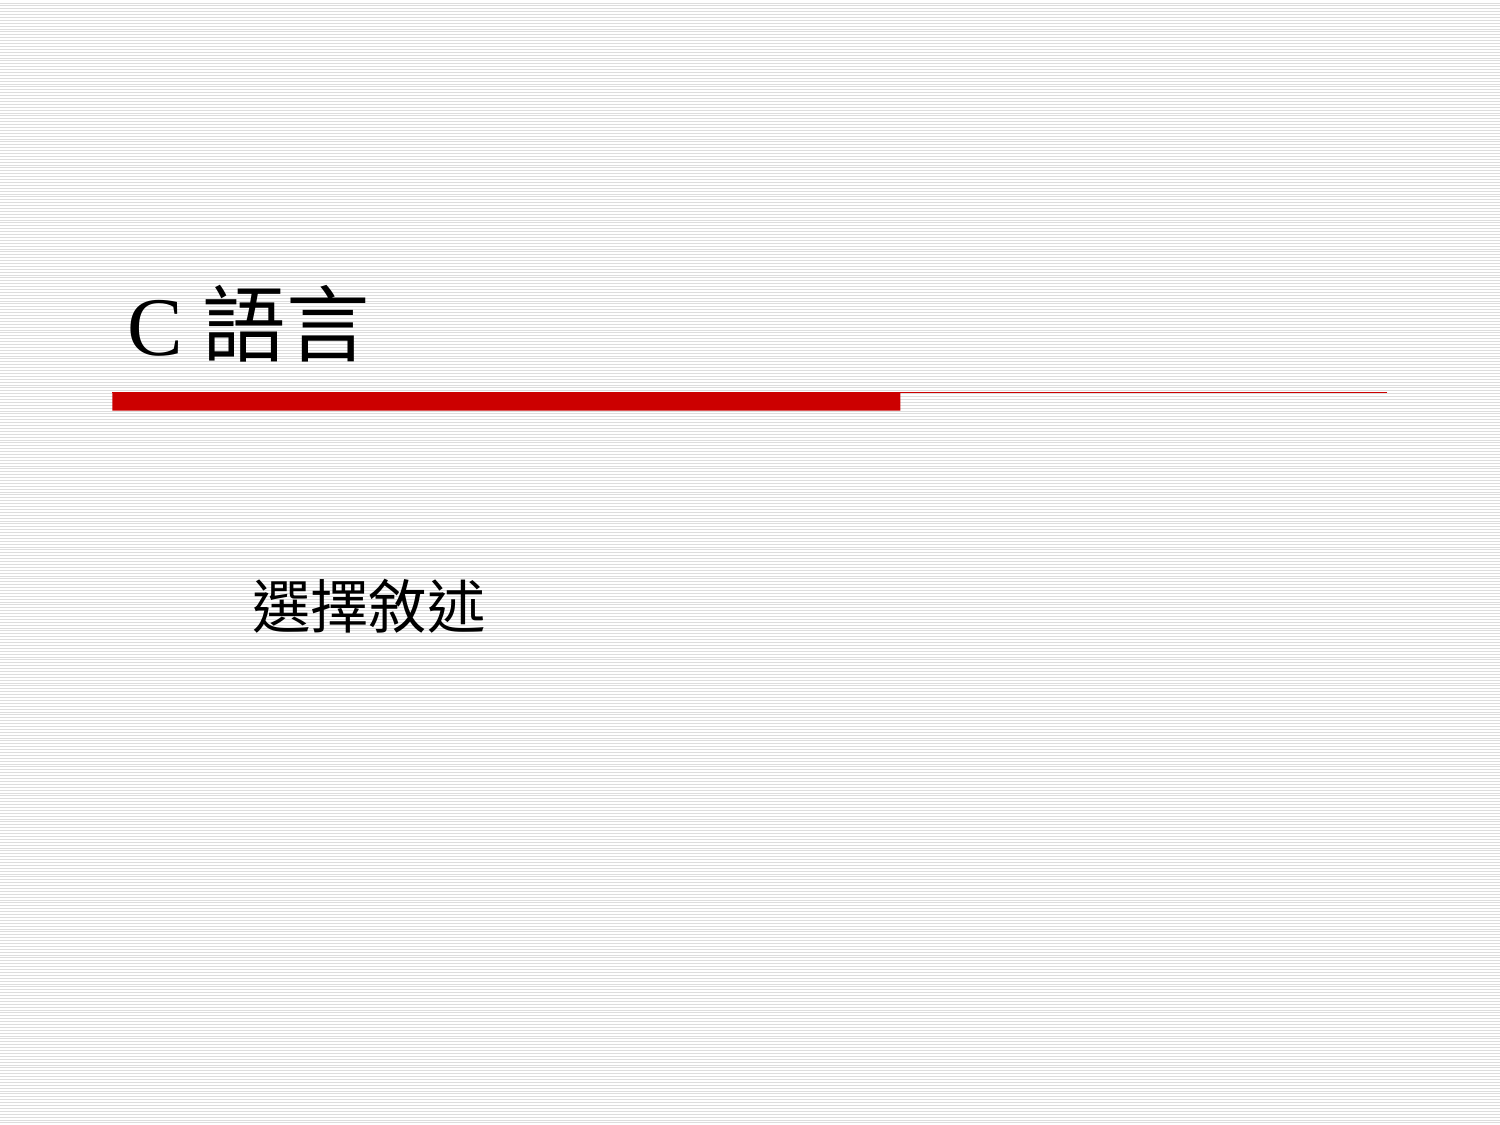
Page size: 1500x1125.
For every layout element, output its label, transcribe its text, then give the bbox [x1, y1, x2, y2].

subtitle 選擇敘述 [237, 562, 1388, 825]
title C語言 [112, 254, 1388, 480]
